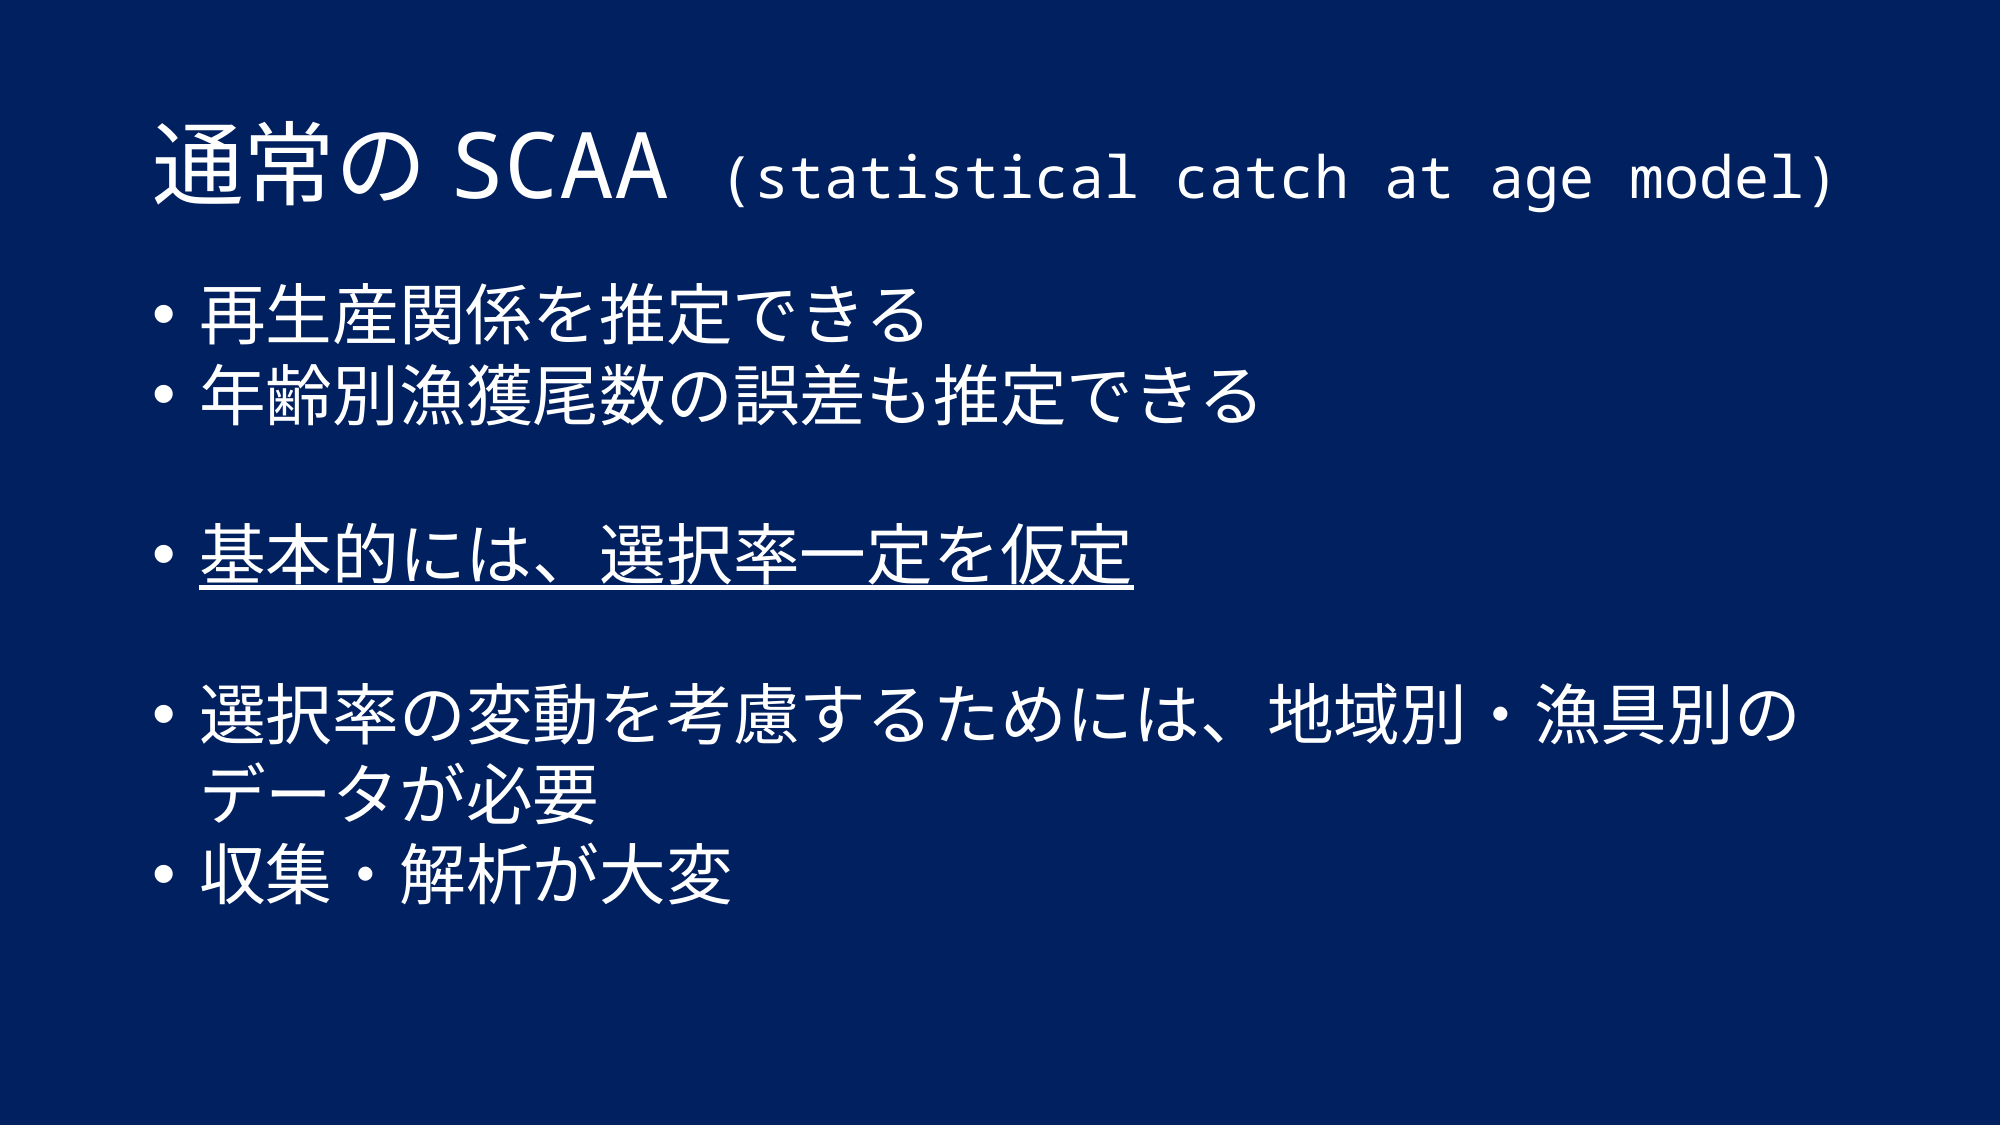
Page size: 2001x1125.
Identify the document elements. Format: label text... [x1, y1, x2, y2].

text_box 通常のSCAA (statistical catch at age model) [137, 59, 1863, 265]
text_box 再生産関係を推定できる 年齢別漁獲尾数の誤差も推定できる 基本的には、選択率一定を仮定 選択率の変動を考慮するためには、地域別・漁具別のデータが必要 収集・解析が大変 [137, 265, 1887, 921]
